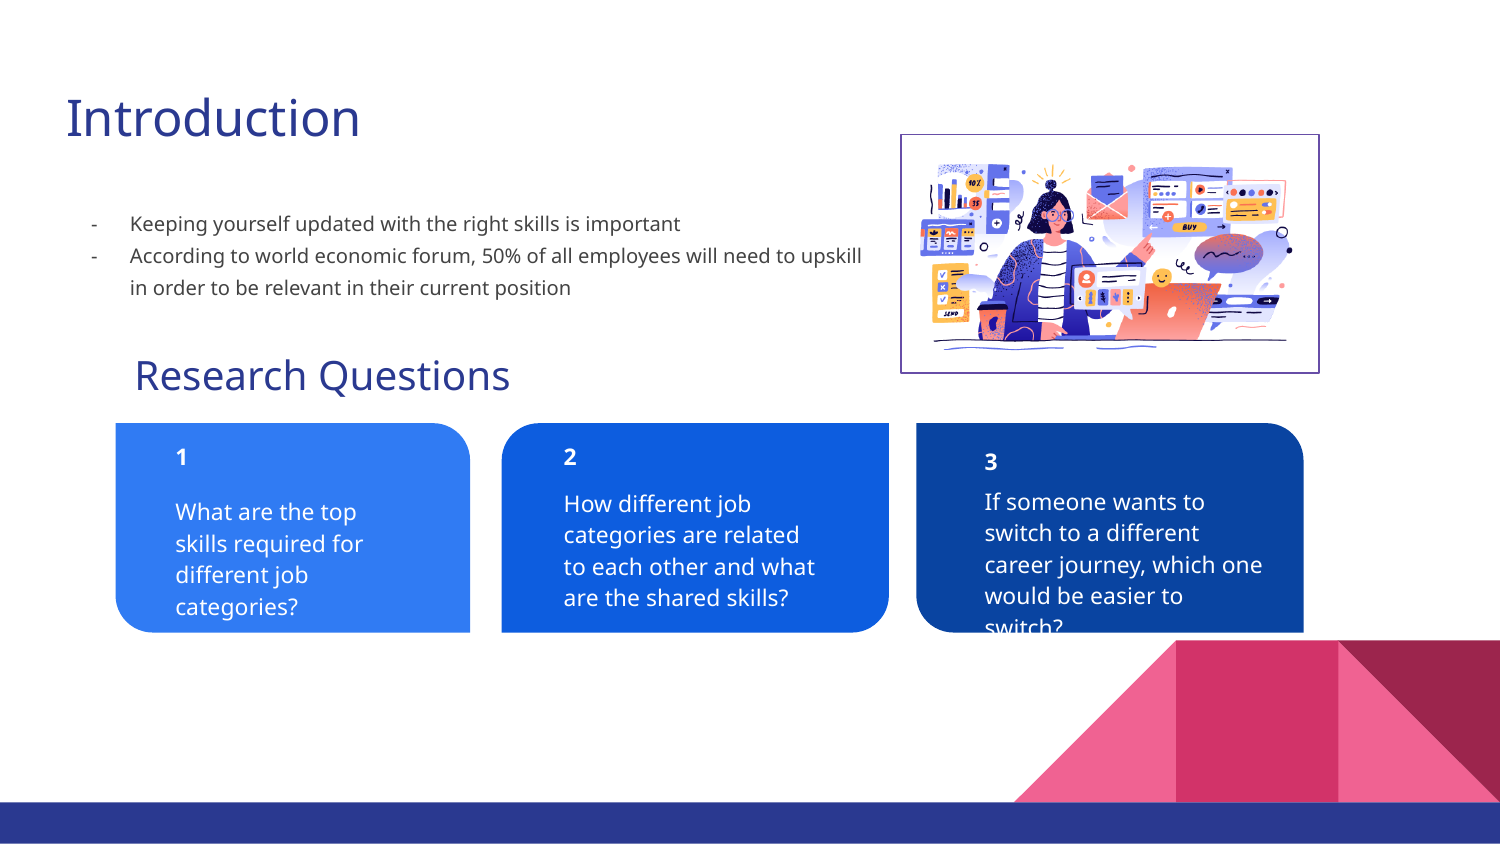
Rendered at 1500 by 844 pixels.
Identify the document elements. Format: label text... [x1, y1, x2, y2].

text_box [115, 422, 471, 633]
list Keeping yourself updated with the right skills is important According to world economic forum, 50% of all employees will need to upskill in order to be relevant in their current position [57, 190, 896, 317]
title Introduction [51, 67, 1449, 167]
picture [901, 135, 1319, 373]
title Research Questions [119, 335, 1381, 424]
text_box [916, 422, 1304, 633]
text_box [501, 422, 890, 633]
